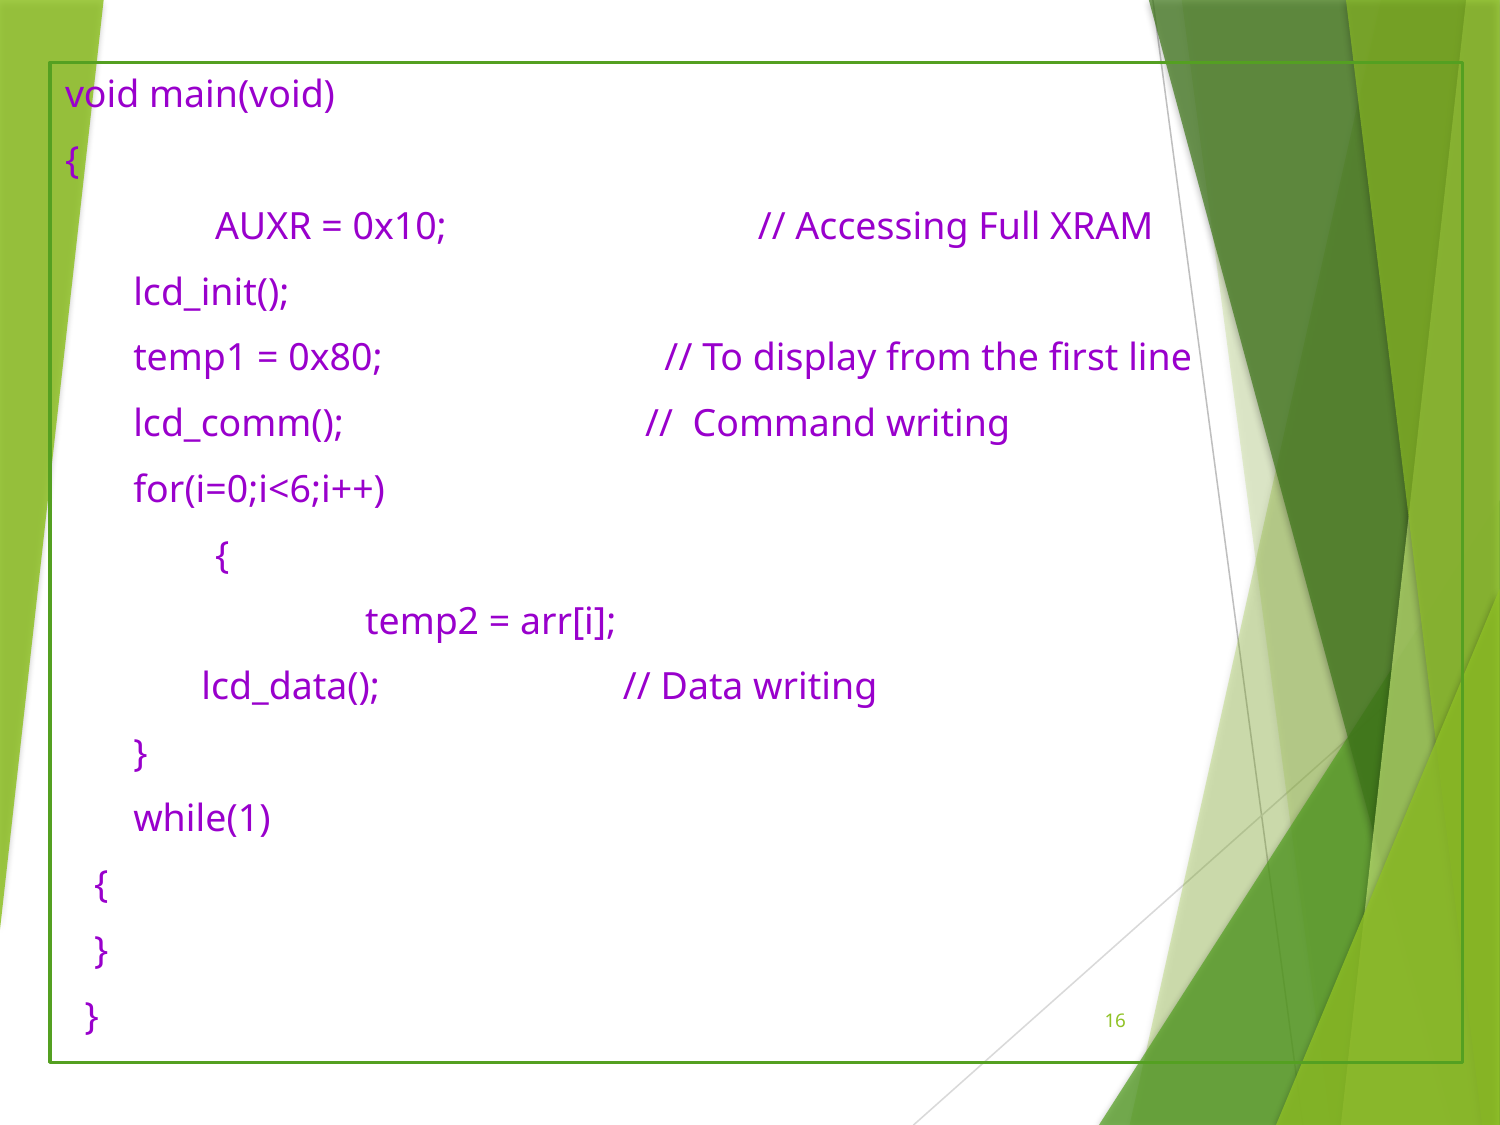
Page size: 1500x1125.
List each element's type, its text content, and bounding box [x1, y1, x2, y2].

text_box [37, 212, 1475, 1063]
subtitle void main(void) { AUXR = 0x10; // Accessing Full XRAM lcd_init(); temp1 = 0x80; // To display from the first line lcd_comm(); // Command writing for(i=0;i<6;i++) { temp2 = arr[i]; lcd_data(); // Data writing } while(1) { } } [48, 61, 1464, 212]
